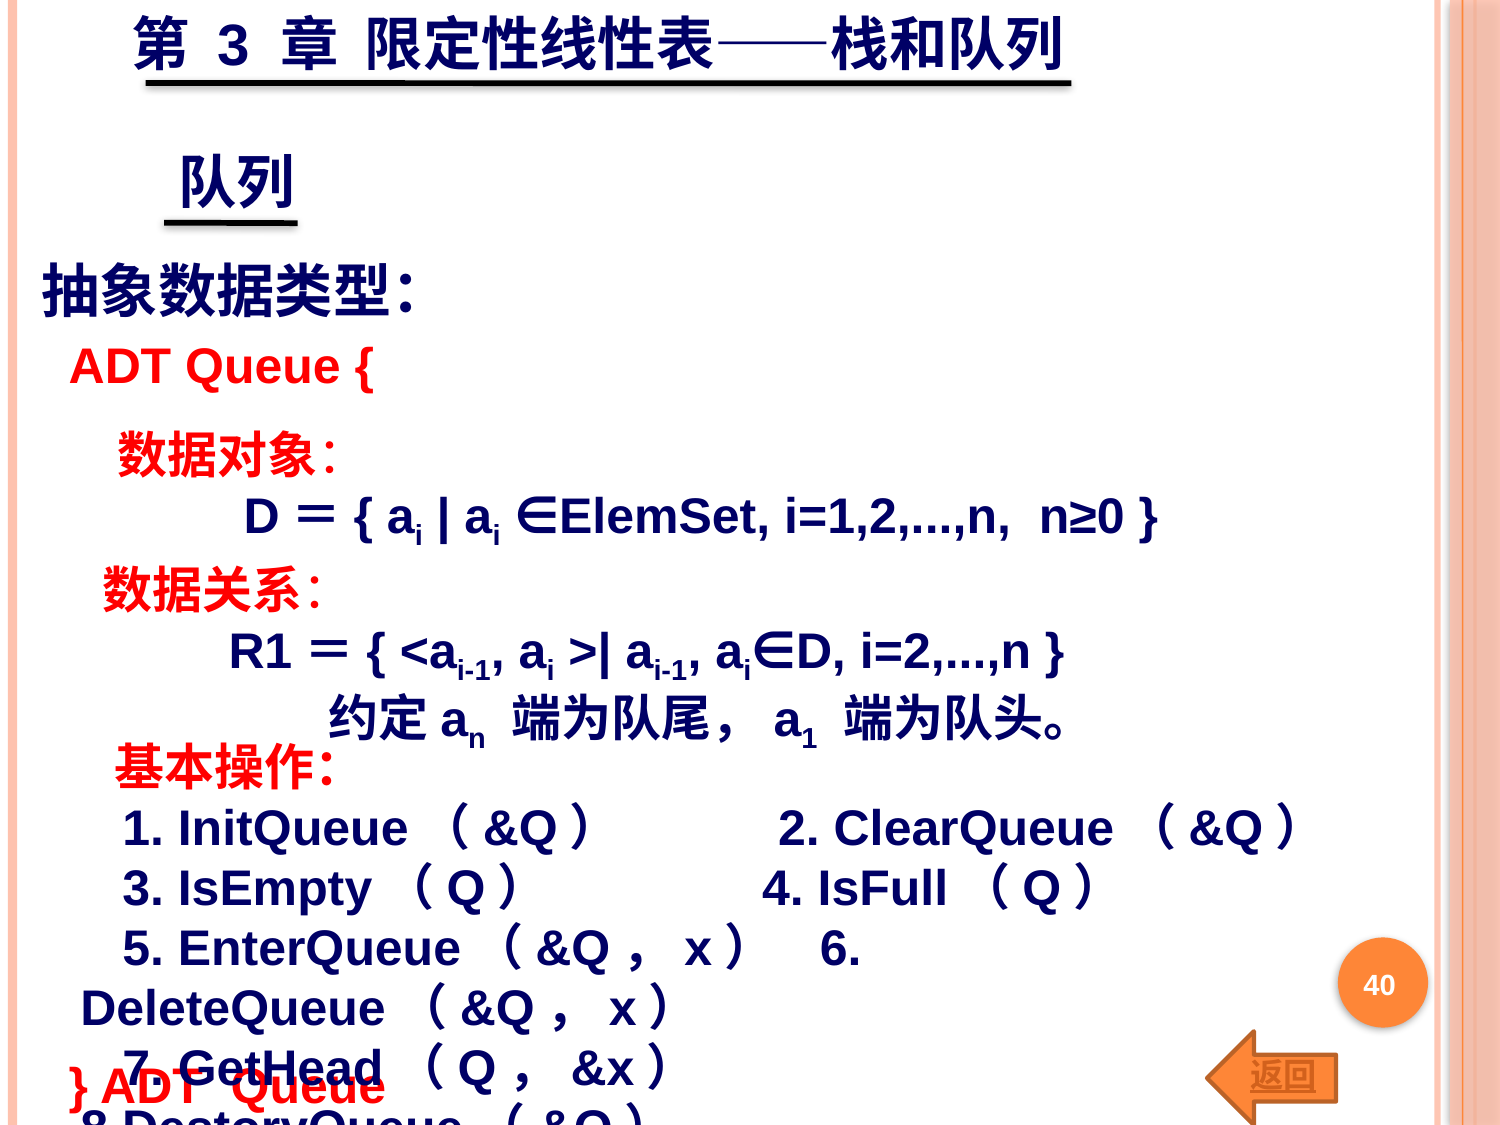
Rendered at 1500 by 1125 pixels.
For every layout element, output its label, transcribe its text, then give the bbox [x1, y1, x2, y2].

slide_number 40 [1395, 940, 1430, 1026]
text_box 抽象数据类型： [27, 246, 503, 332]
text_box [116, 0, 1096, 224]
text_box ADT Queue { } ADT Queue [53, 326, 1366, 1121]
text_box 数据对象： D＝{ ai | ai ∈ElemSet, i=1,2,...,n, n≥0 } [102, 415, 1174, 559]
text_box 数据关系： R1＝{ <ai-1, ai >| ai-1, ai∈D, i=2,...,n } 约定an 端为队尾，a1 端为队头。 [87, 550, 1109, 727]
text_box 基本操作： 1. InitQueue（&Q） 2. ClearQueue（&Q） 3. IsEmpty（Q） 4. IsFull（Q） 5. EnterQueue（&Q，x） 6. DeleteQueue（&Q，x） 7. GetHead（Q，&x） 8.DestoryQueue（&Q） [65, 727, 1395, 1125]
text_box 返回 [1204, 1029, 1339, 1125]
